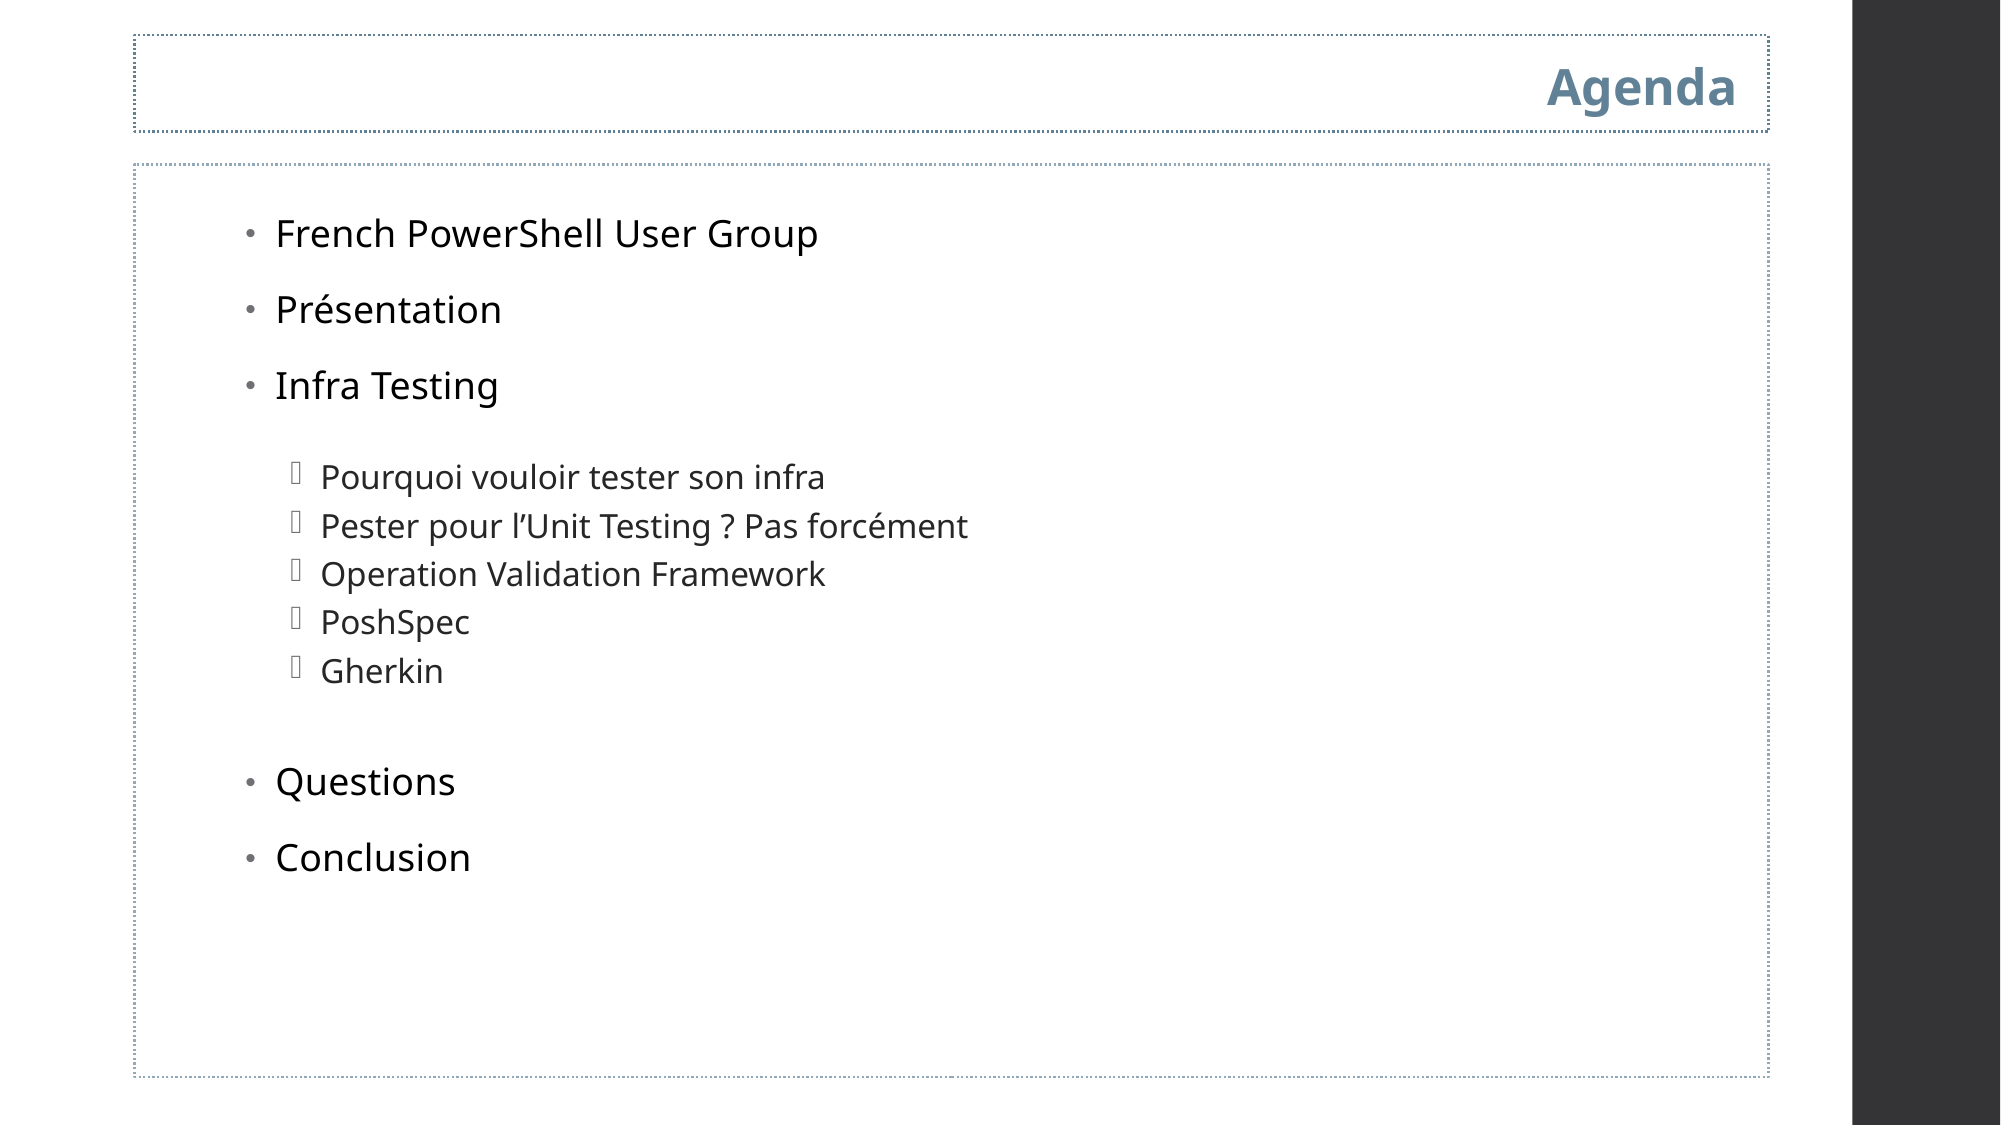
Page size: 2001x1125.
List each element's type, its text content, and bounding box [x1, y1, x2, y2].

text_box [133, 34, 1770, 133]
text_box Agenda [158, 48, 1753, 123]
text_box [133, 163, 1770, 1078]
